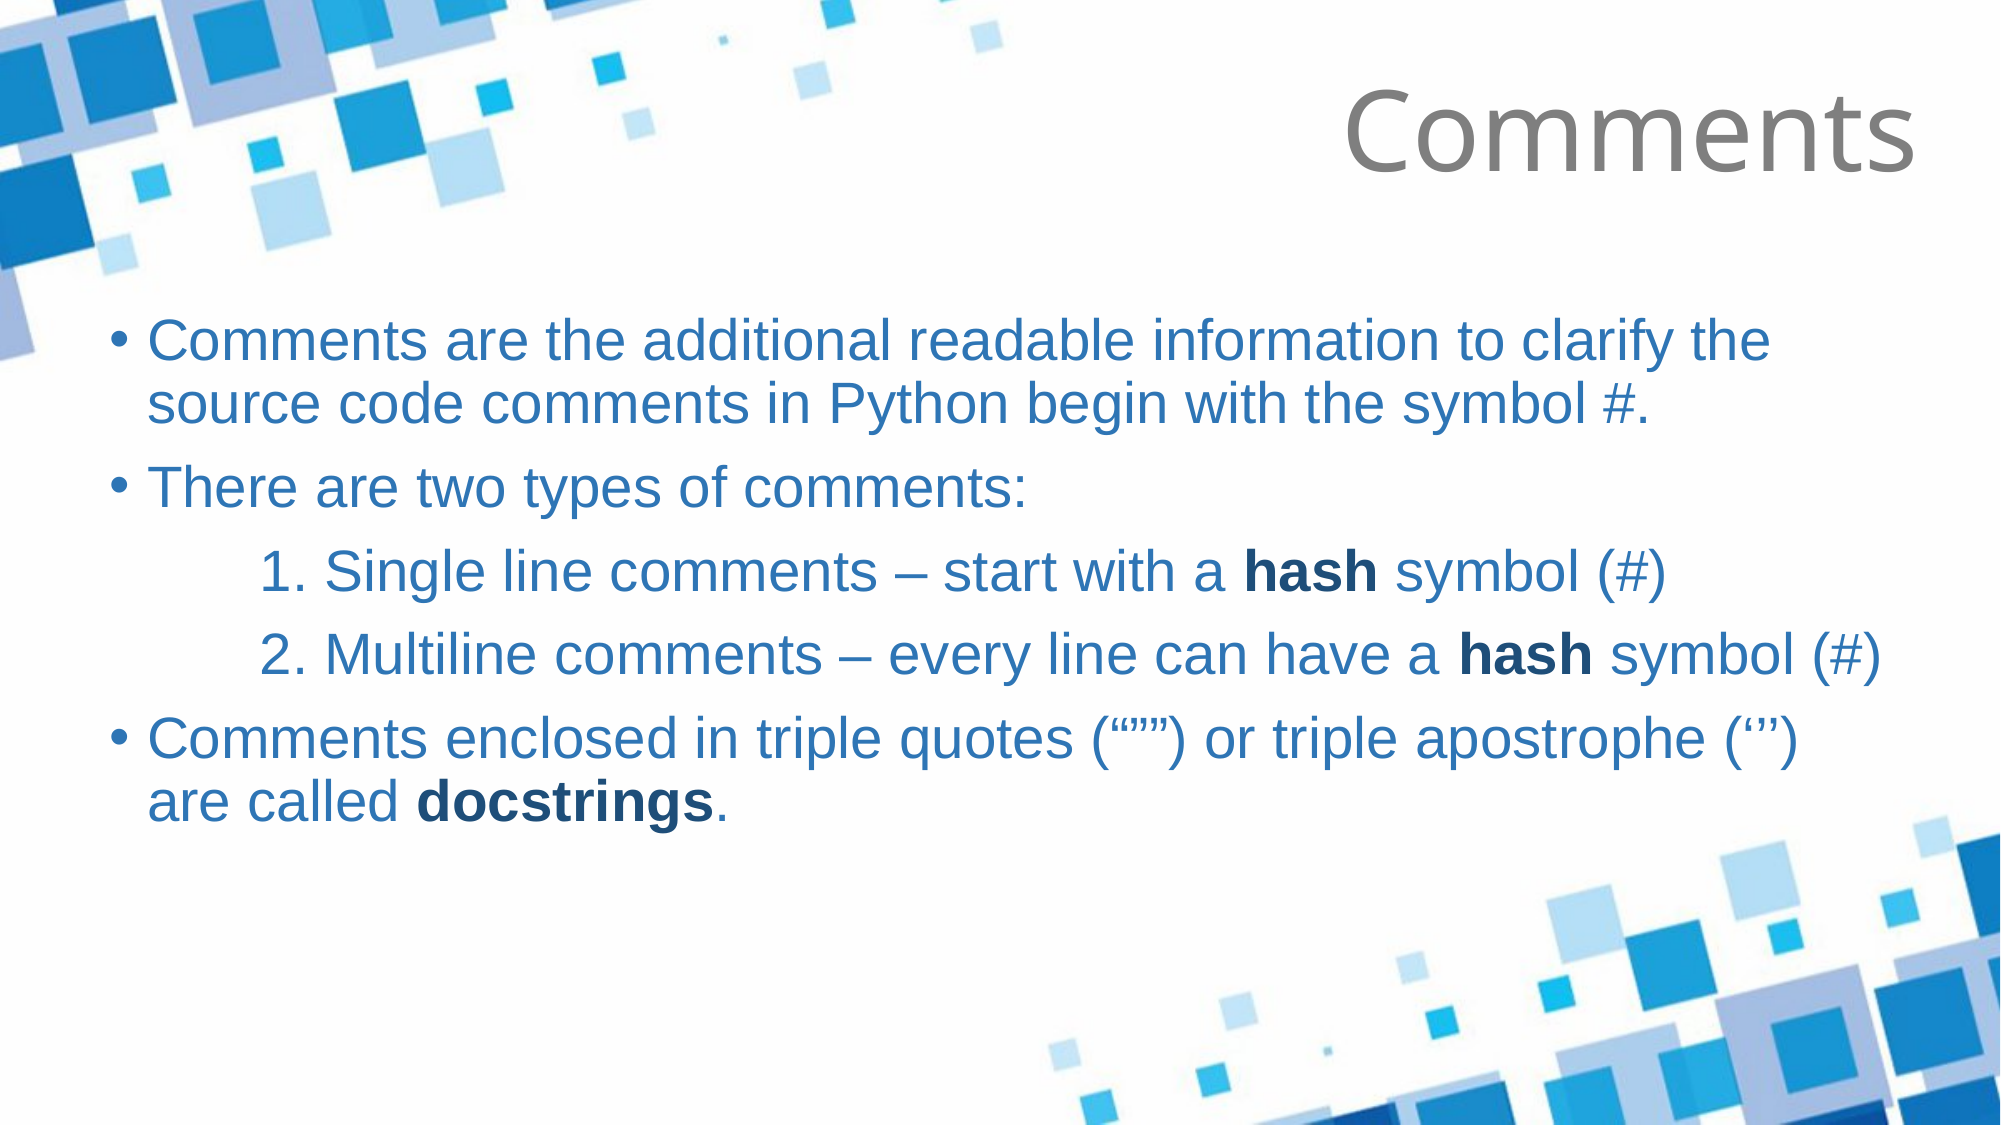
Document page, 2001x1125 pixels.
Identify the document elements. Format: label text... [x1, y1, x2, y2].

picture [0, 0, 2001, 1125]
text_box Comments [208, 25, 1934, 244]
list Comments are the additional readable information to clarify the source code comments in Python begin with the symbol #. There are two types of comments: 1. Single line comments – start with a hash symbol (#) 2. Multiline comments – every line can have a hash symbol (#) Comments enclosed in triple quotes (“””) or triple apostrophe (‘’’) are called docstrings. [94, 303, 1908, 1083]
